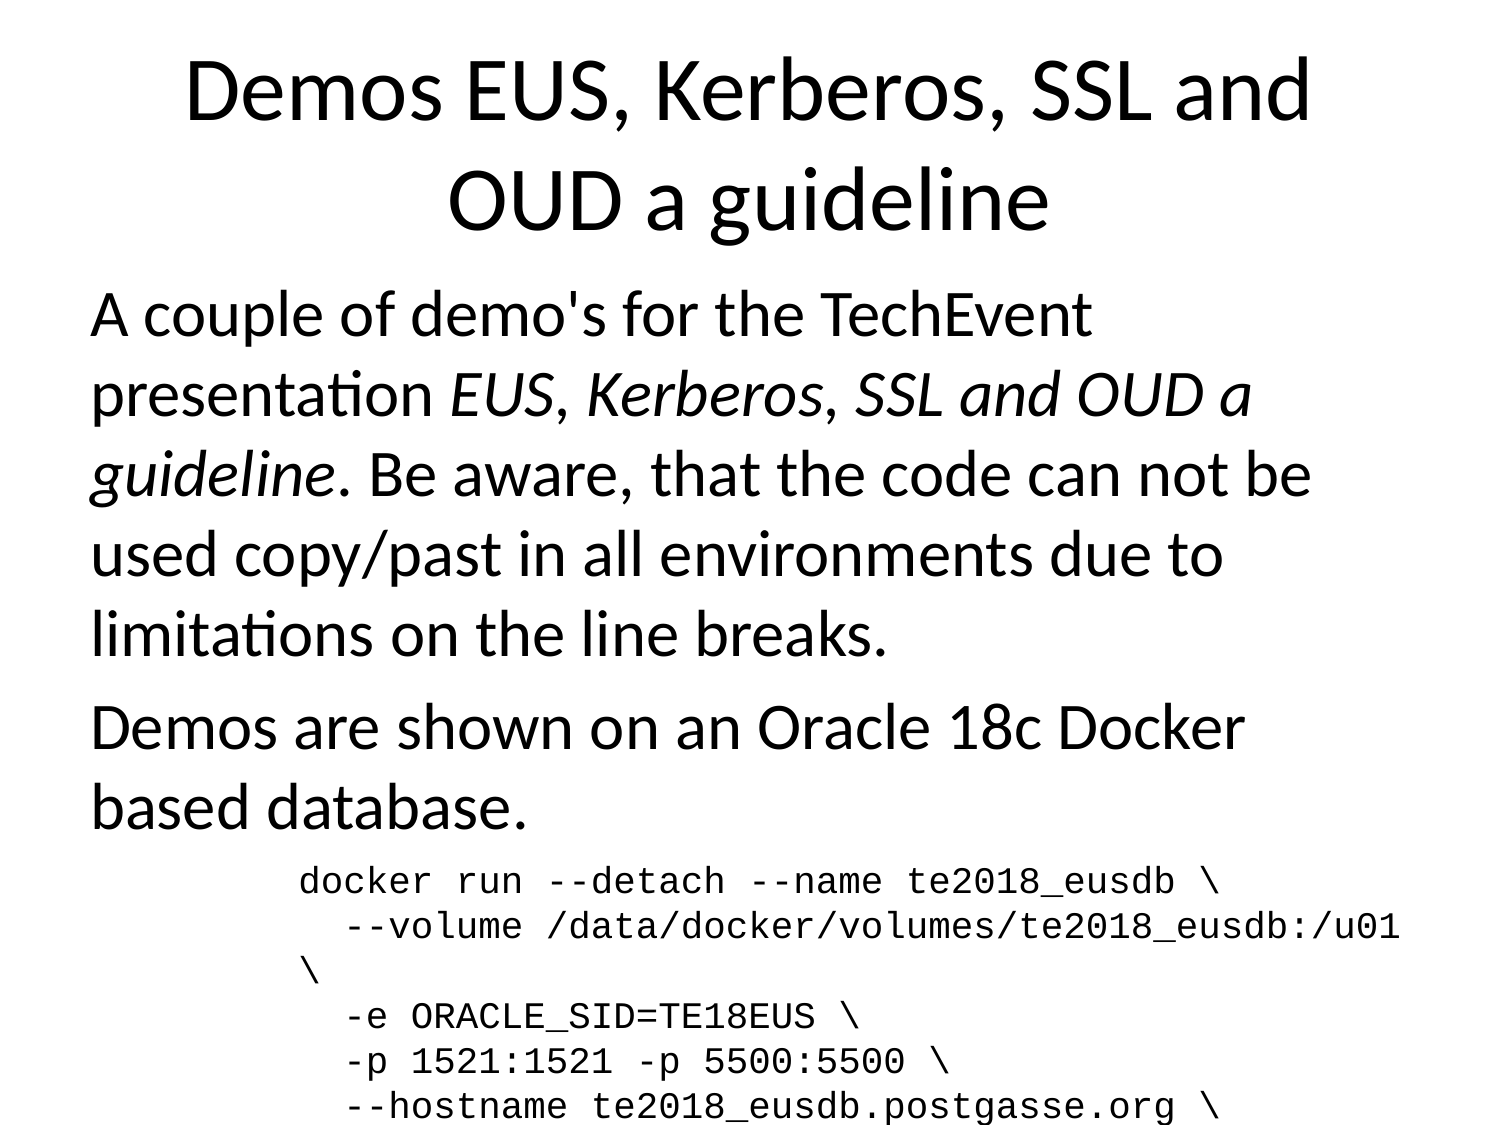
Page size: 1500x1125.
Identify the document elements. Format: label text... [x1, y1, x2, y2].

list A couple of demo's for the TechEvent presentation EUS, Kerberos, SSL and OUD a guideline. Be aware, that the code can not be used copy/past in all environments due to limitations on the line breaks. Demos are shown on an Oracle 18c Docker based database. docker run --detach --name te2018_eusdb \ --volume /data/docker/volumes/te2018_eusdb:/u01 \ -e ORACLE_SID=TE18EUS \ -p 1521:1521 -p 5500:5500 \ --hostname te2018_eusdb.postgasse.org \ --dns 192.168.56.70 \ --dns-search postgasse.org \ oracle/database:18.3.0.0 Create user and roles CREATE ROLE tvd_connect; GRANT CREATE SESSION TO tvd_connect; GRANT select ON v_$session TO tvd_connect; CREATE USER SOE_KERBEROS IDENTIFIED EXTERNALLY AS 'soe@POSTGASSE.ORG'; GRANT tvd_connect TO SOE_KERBEROS; Password Verifier Clean up and remove the old users. DROP USER user_10g; DROP USER user_11g; DROP USER user_12c; DROP USER user_all; Create 4 dedicated test user and grant them CREATE SESSION. GRANT CREATE SESSION TO user_10g IDENTIFIED BY manager; GRANT CREATE SESSION TO user_11g IDENTIFIED BY manager; GRANT CREATE SESSION TO user_12c IDENTIFIED BY manager; GRANT CREATE SESSION TO user_all IDENTIFIED BY manager; Reset all passwords using IDENTIFIED BY VALUES to explicitly set a particular password verifier. ALTER USER user_10g IDENTIFIED BY VALUES '808E79166793CFD1'; ALTER USER user_11g IDENTIFIED BY VALUES 'S:22D8239017006EBDE054108BF367F225B5E731D12C91A3BEB31FA28D4A38'; ALTER USER user_12c IDENTIFIED BY VALUES 'T:C6CE7A88CC5D0E048F32A564D2B6A7BDC78A2092184F28D13A90FC071F80 4E5EA09D4D2A3749AA79BFD0A90D18DEC5788D2B8754AE20EE5C309DBA87550E8AA15EAF2746ED431BF4543D2ABE33E22678'; See what we do have in dba_users. set linesize 160 pagesize 200 col username for a25 SELECT username,password_versions FROM dba_users WHERE username LIKE 'USER_%' ORDER BY 1; USERNAME PASSWORD_VERSIONS ------------------------- ----------------- USER_10G 10G USER_11G 11G USER_12C 12C USER_ALL 10G 11G 12C See what we do have in user$. set linesize 160 pagesize 200 col name for a20 col password for a20 col spare4 for a65 SELECT name,password,spare4 FROM user$ WHERE name LIKE 'USER_%' ORDER BY 1; NAME PASSWORD SPARE4 ---------- ----------------- ----------------------------------------------------------------- USER_10G 808E79166793CFD1 USER_11G S:22D8239017006EBDE054108BF367F225B5E731D12C91A3BEB31FA28D4A38 USER_12C T:C6CE7A88CC5D0E048F32A564D2B6A7BDC78A2092184F28D13A90FC071F804E5 EA09D4D2A3749AA79BFD0A90D18DEC5788D2B8754AE20EE5C309DBA87550E8AA1 5EAF2746ED431BF4543D2ABE33E22678 USER_ALL BFD595809B6149CB S:804A87EA761505458FDED9B057A77FCF53DA3DDBD6EDB168501EDF5C0B10;T: 7950DF0D54DEA24F1764EBC34A262D784E18F4292510B8A2E0D0F7ADFEC1C6F1E 22D841A9D91BAF0B9B05632F6D4898C6F4AE1EEF1509339EBCE261A1F36E834A5 E2DD9F1E772AB2D6413CCAB5EB0B23 Check what we do have in sqlnet.ora. host grep -i ALLOWED /u00/app/oracle/network/admin/sqlnet.ora #SQLNET.ALLOWED_LOGON_VERSION_CLIENT=12a SQLNET.ALLOWED_LOGON_VERSION_SERVER=11 host sed -i "s|^SQLNET.ALLOWED_LOGON_VERSION_SERVER.*|SQLNET.ALLOWED_LOGON_VERSION_SERVER=11|" \ /u00/app/oracle/network/admin/sqlnet.ora host sed -i "s|^SQLNET.ALLOWED_LOGON_VERSION_SERVER.*|SQLNET.ALLOWED_LOGON_VERSION_SERVER=12|" \ /u00/app/oracle/network/admin/sqlnet.ora host sed -i "s|^SQLNET.ALLOWED_LOGON_VERSION_SERVER.*|SQLNET.ALLOWED_LOGON_VERSION_SERVER=12a|" \ /u00/app/oracle/network/admin/sqlnet.ora Do some login tests SQL> connect user_10g/manager ERROR: ORA-01017: invalid username/password; logon denied Warning: You are no longer connected to ORACLE. connect user_11g/manager Setup Kerberos Check the configuration scripts in sqlnet.ora. grep -i -A 11 -B 2 "Kerberos Configuration" $TNS_ADMIN/sqlnet.ora ########################################################################## # Kerberos Configuration ########################################################################## SQLNET.AUTHENTICATION_SERVICES = (BEQ,KERBEROS5) #SQLNET.AUTHENTICATION_SERVICES = (ALL) SQLNET.FALLBACK_AUTHENTICATION = TRUE SQLNET.KERBEROS5_KEYTAB = /u00/app/oracle/network/admin/urania.keytab SQLNET.KERBEROS5_REALMS = /u00/app/oracle/network/admin/krb.realms SQLNET.KERBEROS5_CC_NAME = /u00/app/oracle/network/admin/krbcache SQLNET.KERBEROS5_CONF = /u00/app/oracle/network/admin/krb5.conf SQLNET.KERBEROS5_CONF_MIT=TRUE SQLNET.AUTHENTICATION_KERBEROS5_SERVICE = oracle Check the configuration scripts in krb5.conf. cat $TNS_ADMIN/krb5.conf ####krb5.conf DB Server [logging] default = FILE:/u00/app/oracle/network/log/krb5lib.log kdc=FILE:/u00/app/oracle/network/log/krb5kdc.log admin_server=FILE:/u00/app/oracle/network/log/kadmind.log [libdefaults] default_realm = POSTGASSE.ORG clockskew=300 ticket_lifetime = 24h renew_lifetime = 7d forwardable = true [realms] POSTGASSE.ORG = { kdc = mneme.postgasse.org admin_server = mneme.postgasse.org } [domain_realm] .postgasse.org = POSTGASSE.ORG postgasse.org = POSTGASSE.ORG lookup hostname's and check DNS configuration cat /etc/resolv.conf # Generated by NetworkManager search aux.lan postgasse.org nameserver 192.168.56.70 nameserver 10.154.0.1 nslookup mneme.postgasse.org Server: 192.168.56.70 Address: 192.168.56.70#53 Name: mneme.postgasse.org Address: 192.168.56.70 Name: mneme.postgasse.org Address: 10.0.2.19 nslookup te2018_eusdb.postgasse.org Server: 192.168.56.70 Address: 192.168.56.70#53 Name: urania.postgasse.org Address: 192.168.56.90 Create a service principle in MS AD Create the keytab file ktpass.exe -princ oracle/te2018_eusdb.postgasse.org@POSTGASSE.ORG \ -mapuser te2018_eusdb.postgasse.org -pass manager \ -crypto ALL -ptype KRB5_NT_PRINCIPAL \ -out C:\u00\app\oracle\network\te2018_eusdb.keytab Connect as kerberos User Setup OUD AD Proxy Requirements Before you can start you may need a few things. Docker environment (eg. Docker community edition) OUD Docker Images in particular one for OUD 12.2.1.3 with the latest OUD base see oehrlis/docker soon you may also get the Dockerfiles from the Oracle Repository see pull request 911 An MS AD Directory server or at lease a few credential to access one Environment Variable To type less you just have to define a few environment variables. Basically you will define the local Docker volume path, container name, container hostname and the OUD instance name. export MY_CONTAINER="te2018_oud" export MY_VOLUME_PATH="/data/docker/volumes/$MY_CONTAINER" export MY_HOST="$MY_CONTAINER.postgasse.org" export MY_OUD_INSTANCE="oud_adproxy" Create the container Just create a container without starting it. Adjust ports, base DN etc. docker container create --name $MY_CONTAINER \ --volume $MY_VOLUME_PATH:/u01 \ -p 1389:1389 -p 1636:1636 -p 4444:4444 \ -e OUD_CUSTOM=TRUE \ -e BASEDN="dc=postgasse,dc=org" \ -e OUD_INSTANCE=$MY_OUD_INSTANCE \ --hostname $MY_HOST \ --dns 192.168.56.70 \ --dns-search postgasse.org \ oracle/oud:12.2.1.3.180626 Get and configure your create scripts out of the container from the OUD base. Alternatively you may also get it directly from GitHub oehrlis/oudbase. Get the OUD EUS AD templates from the Docker container created before. mkdir -p $MY_VOLUME_PATH/admin/$MY_OUD_INSTANCE docker cp \ $(docker ps -aqf "name=$MY_CONTAINER"):/u00/app/oracle/local/oudbase/templates/create/oud12c_eus_ad_proxy \ $MY_VOLUME_PATH/admin/$MY_OUD_INSTANCE mv $MY_VOLUME_PATH/admin/$MY_OUD_INSTANCE/oud12c_eus_ad_proxy $MY_VOLUME_PATH/admin/$MY_OUD_INSTANCE/create mkdir -p $MY_VOLUME_PATH/admin/$MY_OUD_INSTANCE/etc echo "manager" >$MY_VOLUME_PATH/admin/$MY_OUD_INSTANCE/etc/${MY_OUD_INSTANCE}_pwd.txt Update the 00_init_environment according to your environment. In particular the variables AD_PDC_HOST,AD_PDC_PORT, AD_PDC_USER, AD_PDC_PASSWORD and BASEDN, GROUP_DN, USER_DN vi $MY_VOLUME_PATH/admin/$MY_OUD_INSTANCE/create/00_init_environment sed -i -e "s|<PDC_HOSTNAME>|mneme.postgasse.org|g" \ $MY_VOLUME_PATH/admin/$MY_OUD_INSTANCE/create/00_init_environment sed -i -e 's|<USER_DN>|CN=OUD\\ Admin,CN=Users,dc=postgasse,dc=org|g' \ $MY_VOLUME_PATH/admin/$MY_OUD_INSTANCE/create/00_init_environment sed -i -e "s|<PASSWORD>|manager|g" \ $MY_VOLUME_PATH/admin/$MY_OUD_INSTANCE/create/00_init_environment sed -i -e 's|^export BASEDN.*|export BASEDN="dc=postgasse,dc=org"|g' \ $MY_VOLUME_PATH/admin/$MY_OUD_INSTANCE/create/00_init_environment sed -i -e 's|^export GROUP_OU.*|export GROUP_OU="ou=Groups,dc=postgasse,dc=org"|g' \ $MY_VOLUME_PATH/admin/$MY_OUD_INSTANCE/create/00_init_environment sed -i -e 's|^export USER_OU.*|export USER_OU="ou=People,dc=postgasse,dc=org"|g' \ $MY_VOLUME_PATH/admin/$MY_OUD_INSTANCE/create/00_init_environment sed -i -e "s|dc=example,dc=com|dc=postgasse,dc=org|g" \ $MY_VOLUME_PATH/admin/$MY_OUD_INSTANCE/create/00_init_environment cat $MY_VOLUME_PATH/admin/$MY_OUD_INSTANCE/create/00_init_environment Lets go. Start the container and let the scripts create the OUD instance. docker start $MY_CONTAINER Enjoy the log and see how your OUD EUS AD proxy is created docker logs -f $MY_CONTAINER Setup EUS dbca -configureDatabase -sourceDB $ORACLE_SID -registerWithDirService true \ -dirServiceUserName "cn=eusadmin" -dirServicePassword manager \ -walletPassword TVD04manager -silent Create a global DB User DROP USER eus_users; CREATE USER eus_users IDENTIFIED GLOBALLY; GRANT tvd_connect TO eus_users; Define a EUS mapping to the shared schema created before eusm createMapping database_name="$ORACLE_SID" \ realm_dn="dc=postgasse,dc=org" map_type=SUBTREE \ map_dn="ou=People,dc=postgasse,dc=org" schema=EUS_USERS \ ldap_host="te2018_oud.postgasse.org" ldap_port=1389 ldap_user_dn="cn=eusadmin" \ ldap_user_password="manager" eusm listMappings database_name="$ORACLE_SID" \ realm_dn="dc=postgasse,dc=org" \ ldap_host="te2018_oud.postgasse.org" ldap_port=1389 ldap_user_dn="cn=eusadmin" \ ldap_user_password="manager" Passwords are in docker logs or in the password files in $MY_VOLUME_PATH/admin/$MY_OUD_INSTANCE/etc check EUS connection SQL> conn dinu/manager Connected. SQL> @sousrinf Database Information -------------------- - DB_NAME : TDB122A - DB_DOMAIN : - INSTANCE : 1 - INSTANCE_NAME : TDB122A - SERVER_HOST : urania - Authentification Information ---------------------------- - SESSION_USER : EUS_USERS - PROXY_USER : - AUTHENTICATION_METHOD : PASSWORD - IDENTIFICATION_TYPE : GLOBAL SHARED - NETWORK_PROTOCOL : - OS_USER : oracle - AUTHENTICATED_IDENTITY: DINU - ENTERPRISE_IDENTITY : cn=Martin Berger,ou=People,dc=postgasse,dc=org - Other Information ----------------- - ISDBA : FALSE - CLIENT_INFO : - PROGRAM : sqlplus@urania (TNS V1-V3) - MODULE : SQL*Plus - IP_ADDRESS : - SID : 33 - SERIAL# : 17568 - SERVER : DEDICATED - TERMINAL : pts/1 PL/SQL procedure successfully completed. [75, 262, 1425, 1005]
title Demos EUS, Kerberos, SSL and OUD a guideline [75, 45, 1425, 233]
